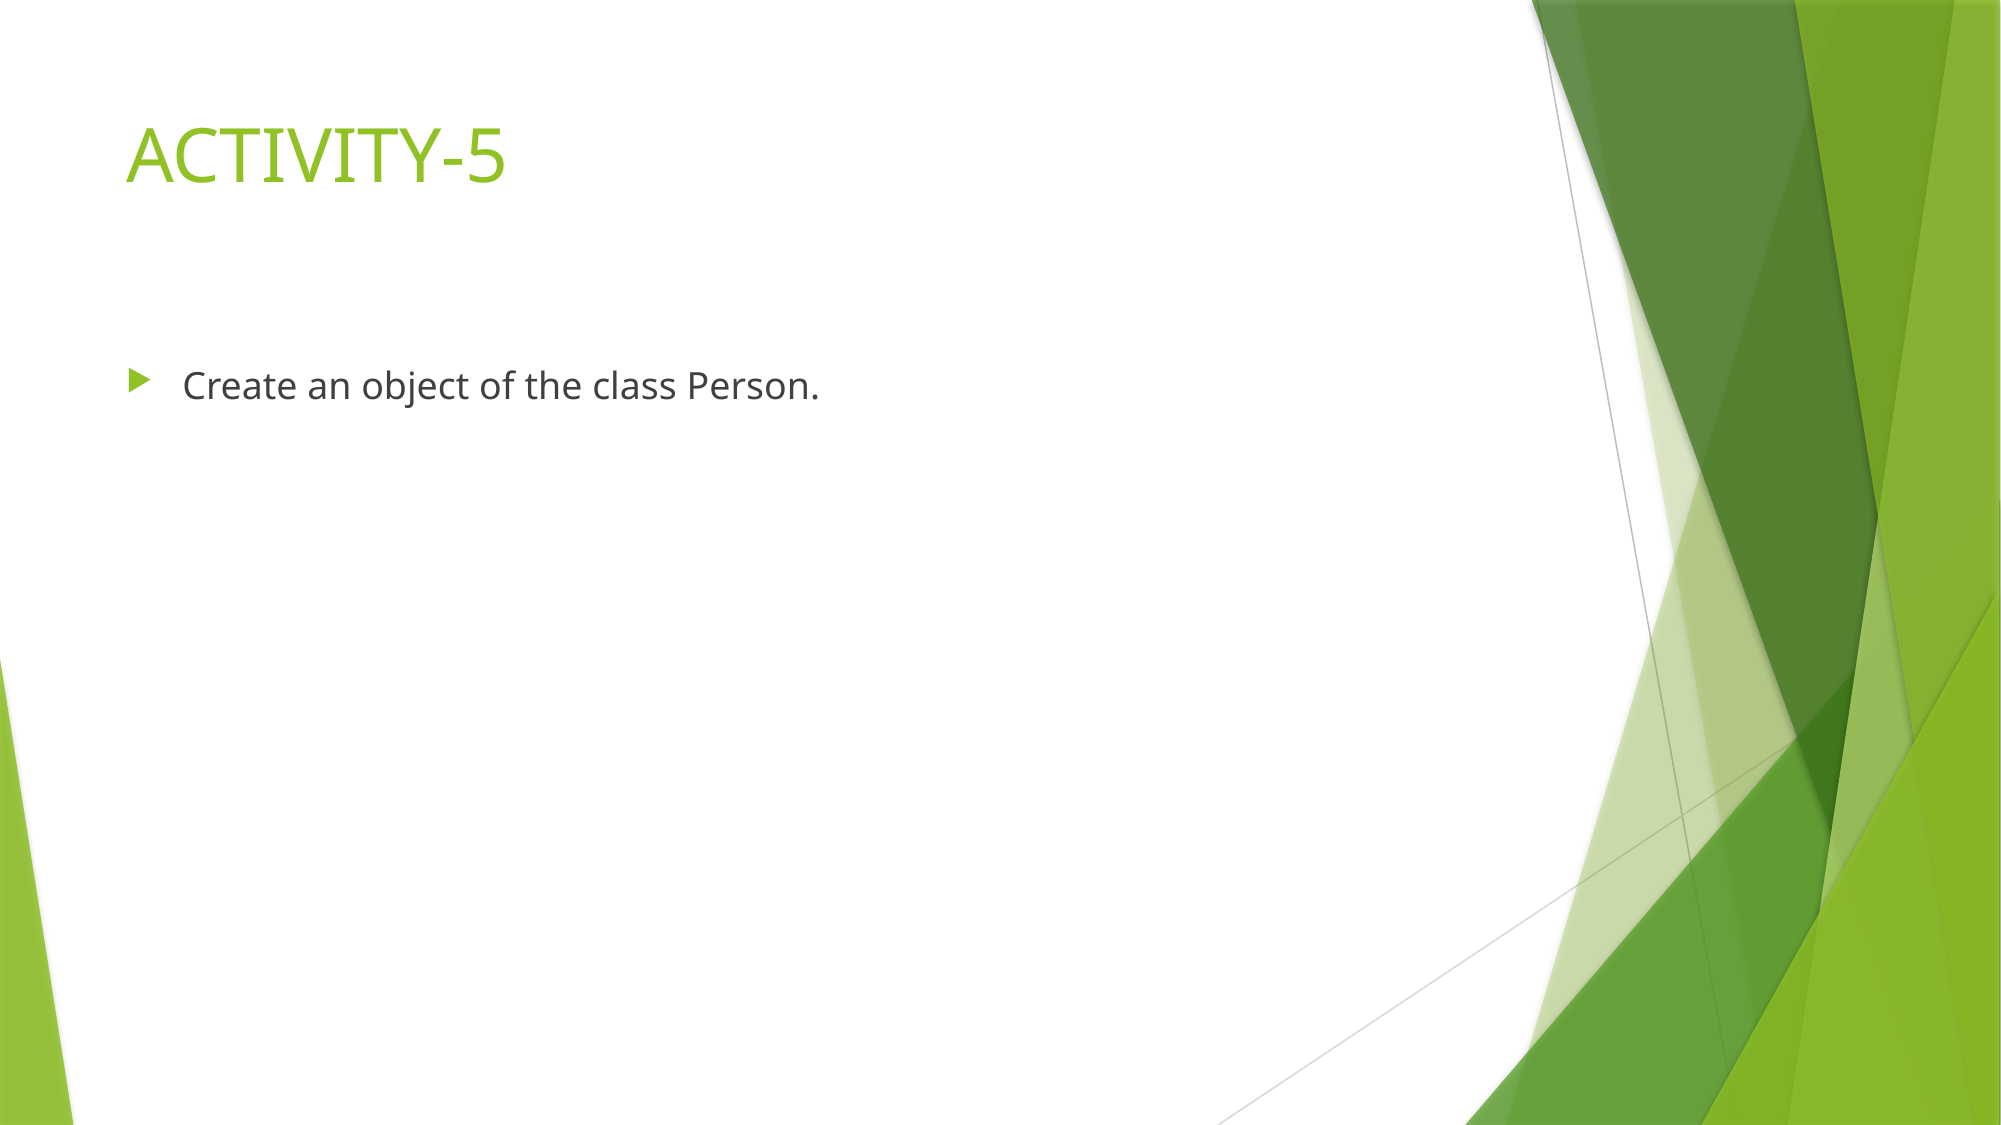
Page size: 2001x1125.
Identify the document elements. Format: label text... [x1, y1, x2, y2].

list Create an object of the class Person. [111, 354, 1522, 992]
title ACTIVITY-5 [111, 99, 1522, 317]
